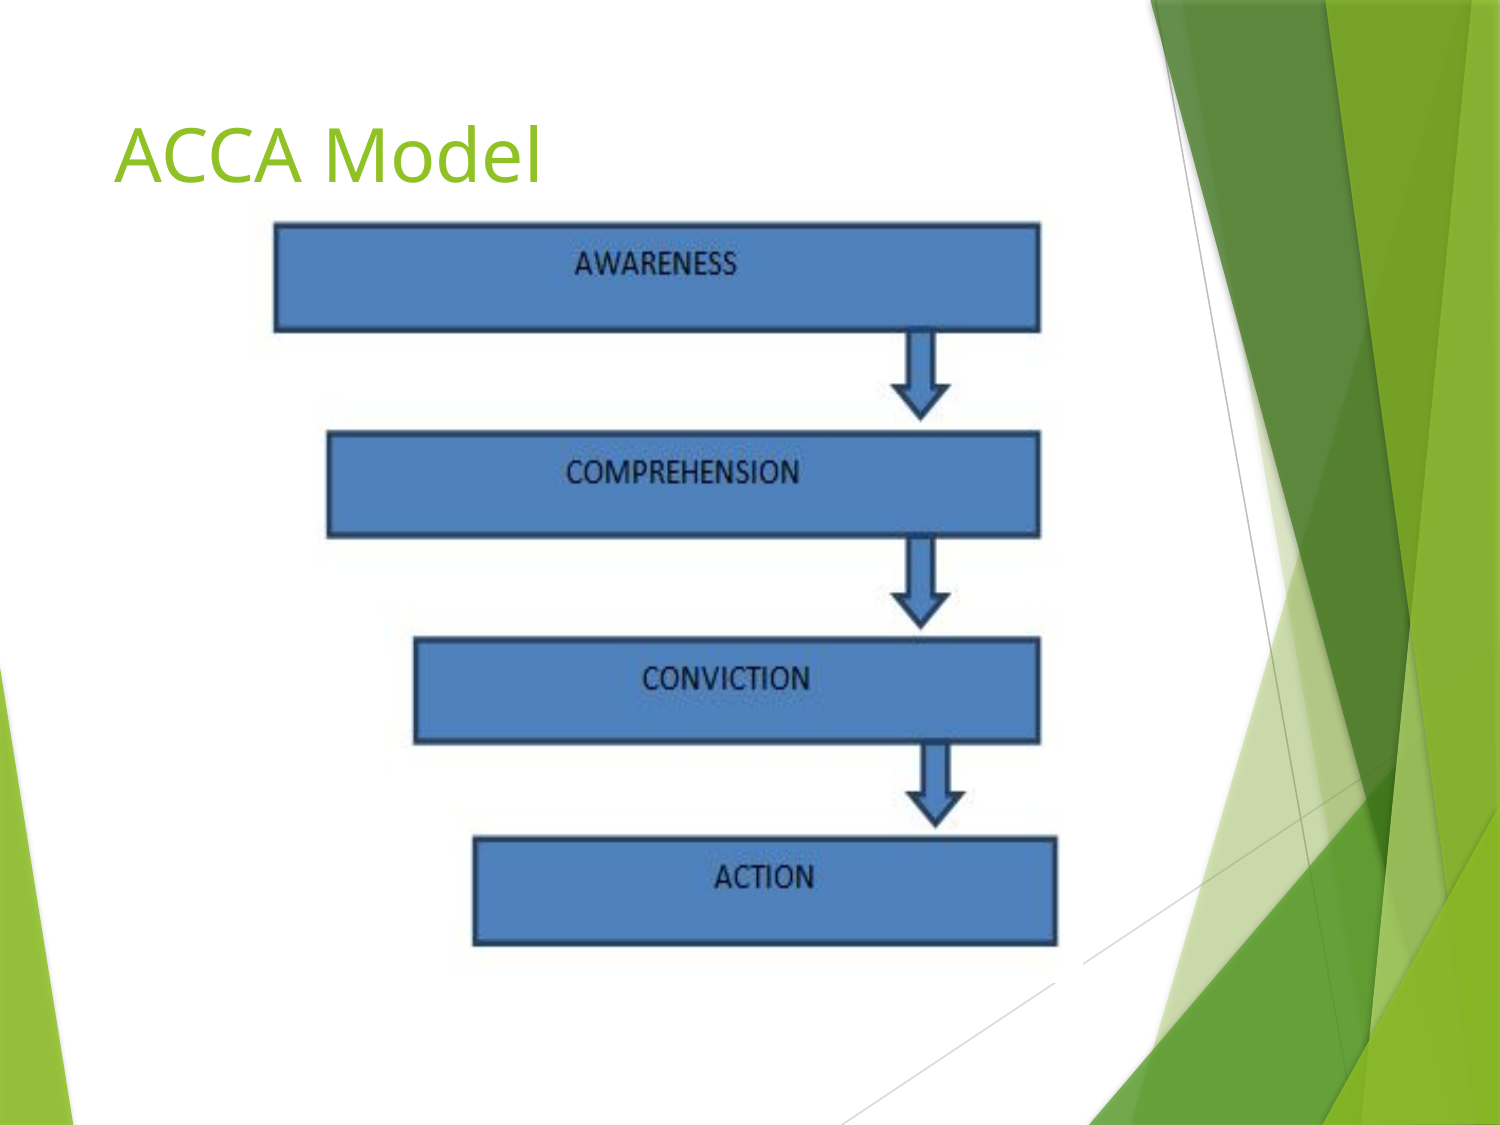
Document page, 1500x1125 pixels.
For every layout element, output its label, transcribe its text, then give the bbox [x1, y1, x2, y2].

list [249, 199, 1084, 984]
title ACCA Model [99, 99, 1142, 317]
